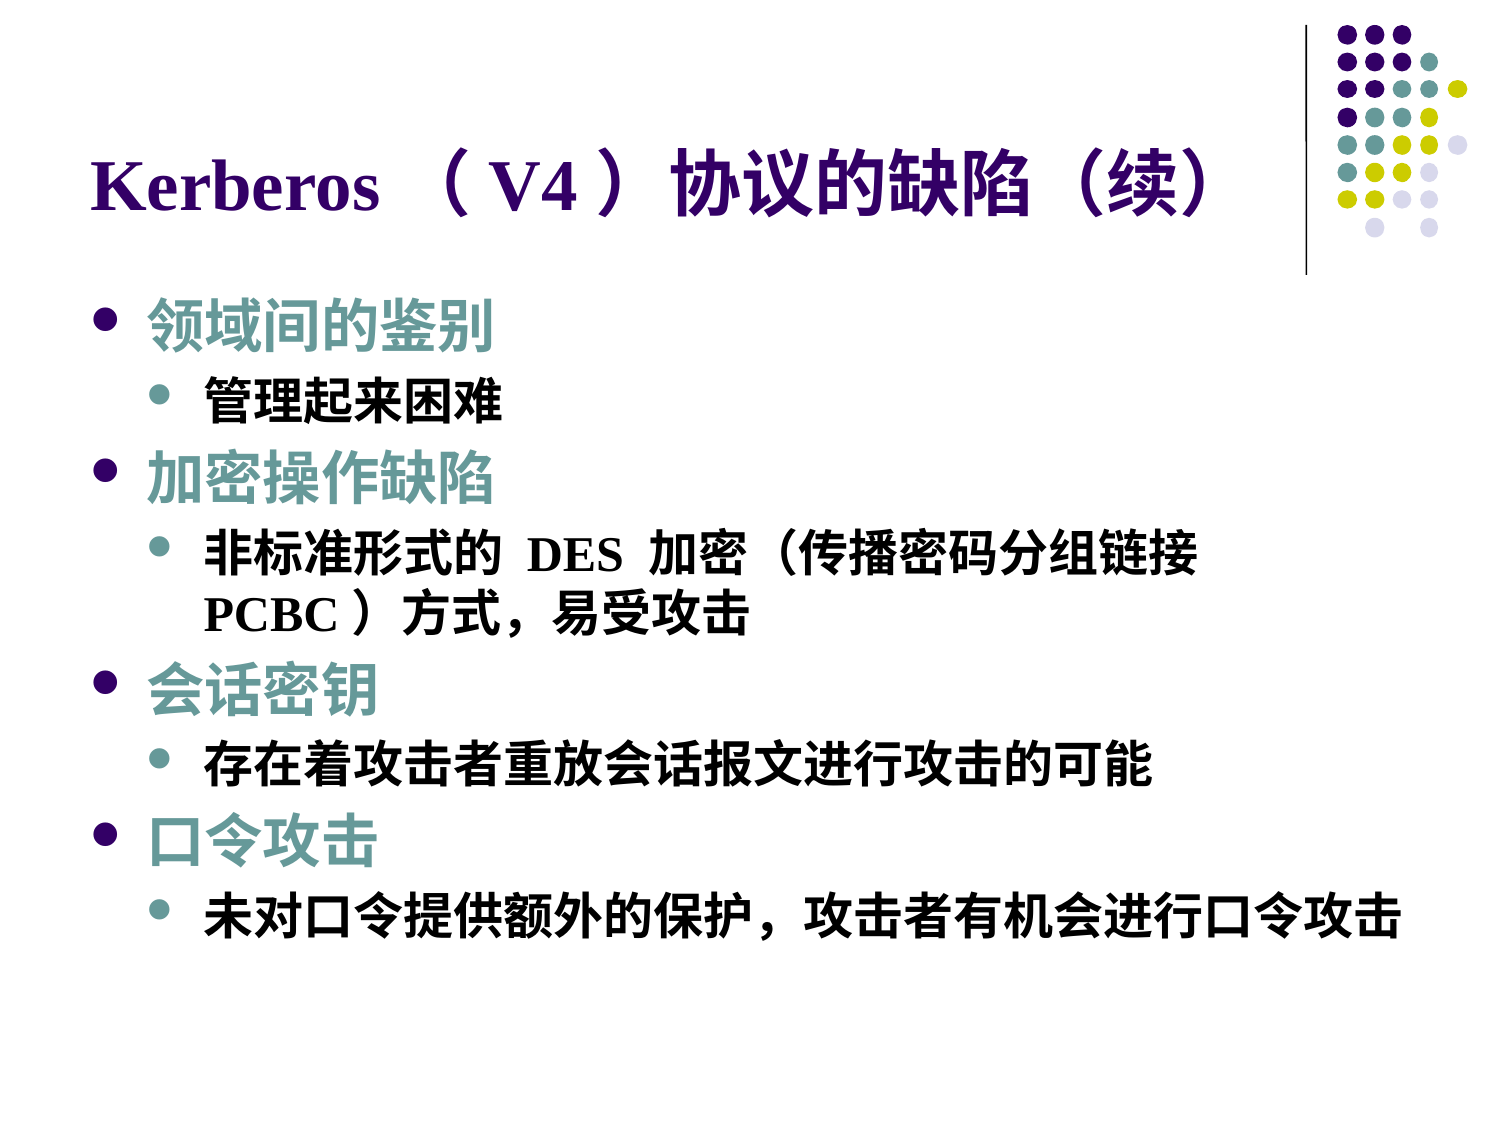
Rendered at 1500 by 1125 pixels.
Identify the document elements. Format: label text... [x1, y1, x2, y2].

title Kerberos（V4）协议的缺陷（续） [75, 20, 1313, 233]
list 领域间的鉴别 管理起来困难 加密操作缺陷 非标准形式的 DES 加密（传播密码分组链接 PCBC）方式，易受攻击 会话密钥 存在着攻击者重放会话报文进行攻击的可能 口令攻击 未对口令提供额外的保护，攻击者有机会进行口令攻击 [75, 282, 1425, 1006]
